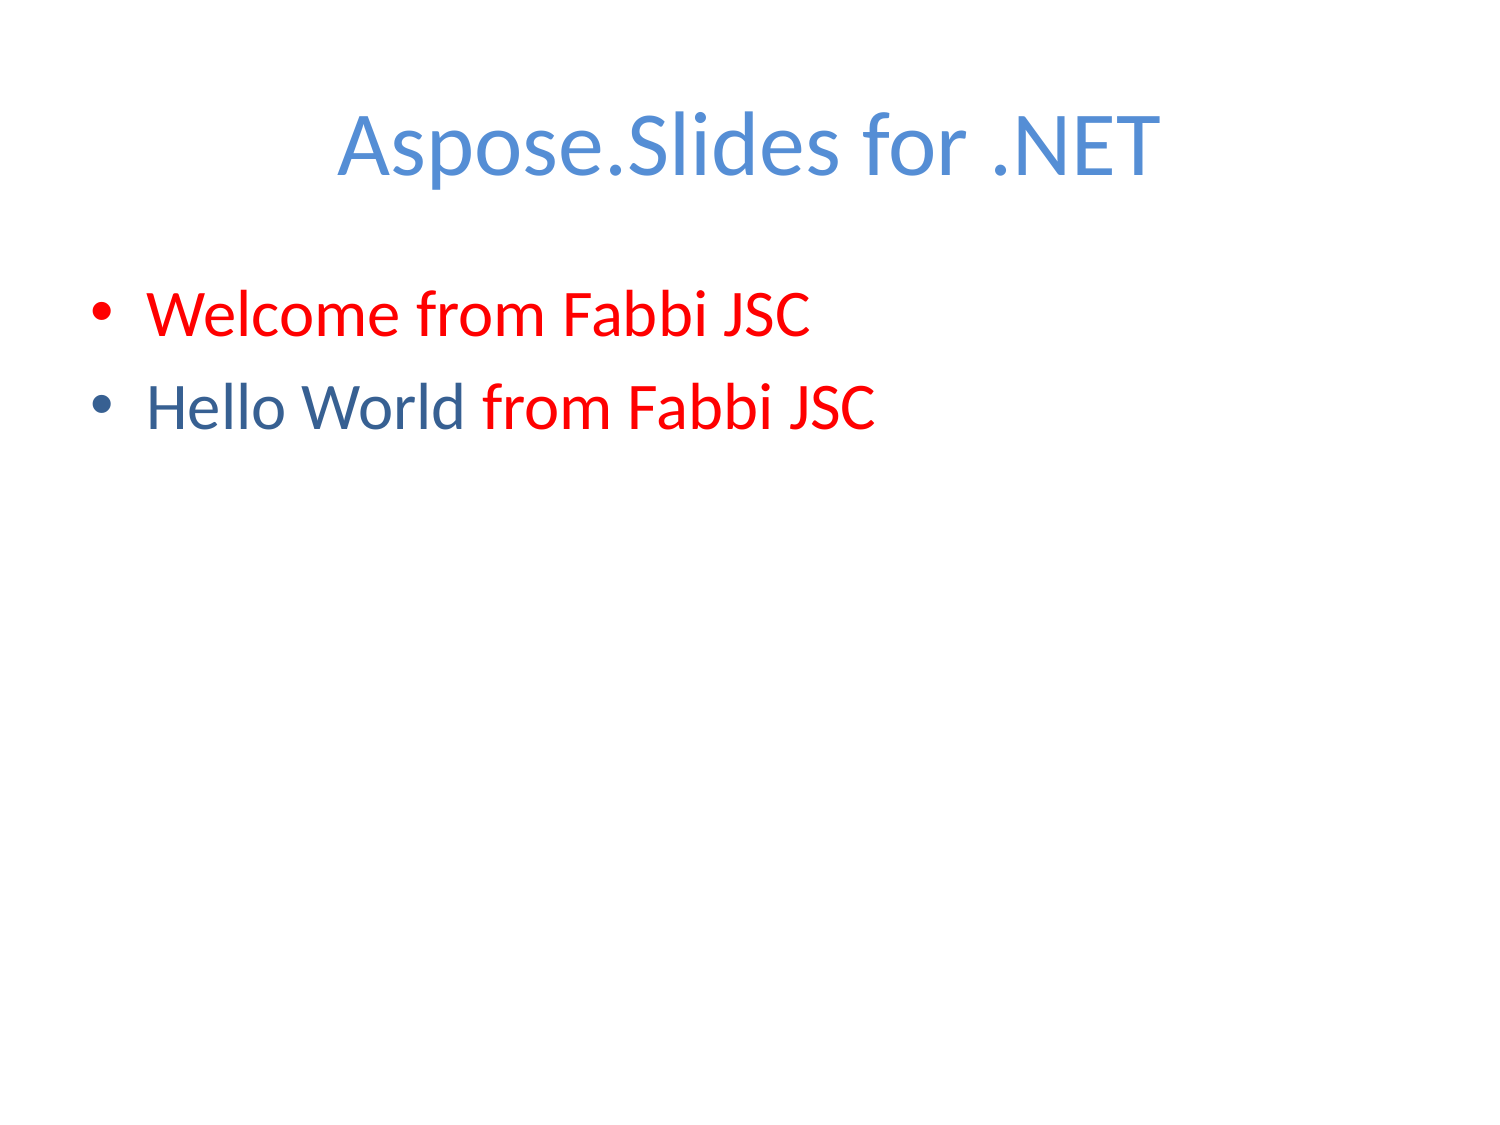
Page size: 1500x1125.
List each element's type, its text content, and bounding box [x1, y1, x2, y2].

title Aspose.Slides for .NET [74, 44, 1426, 233]
list Welcome from Fabbi JSC Hello World from Fabbi JSC [74, 262, 1426, 1006]
